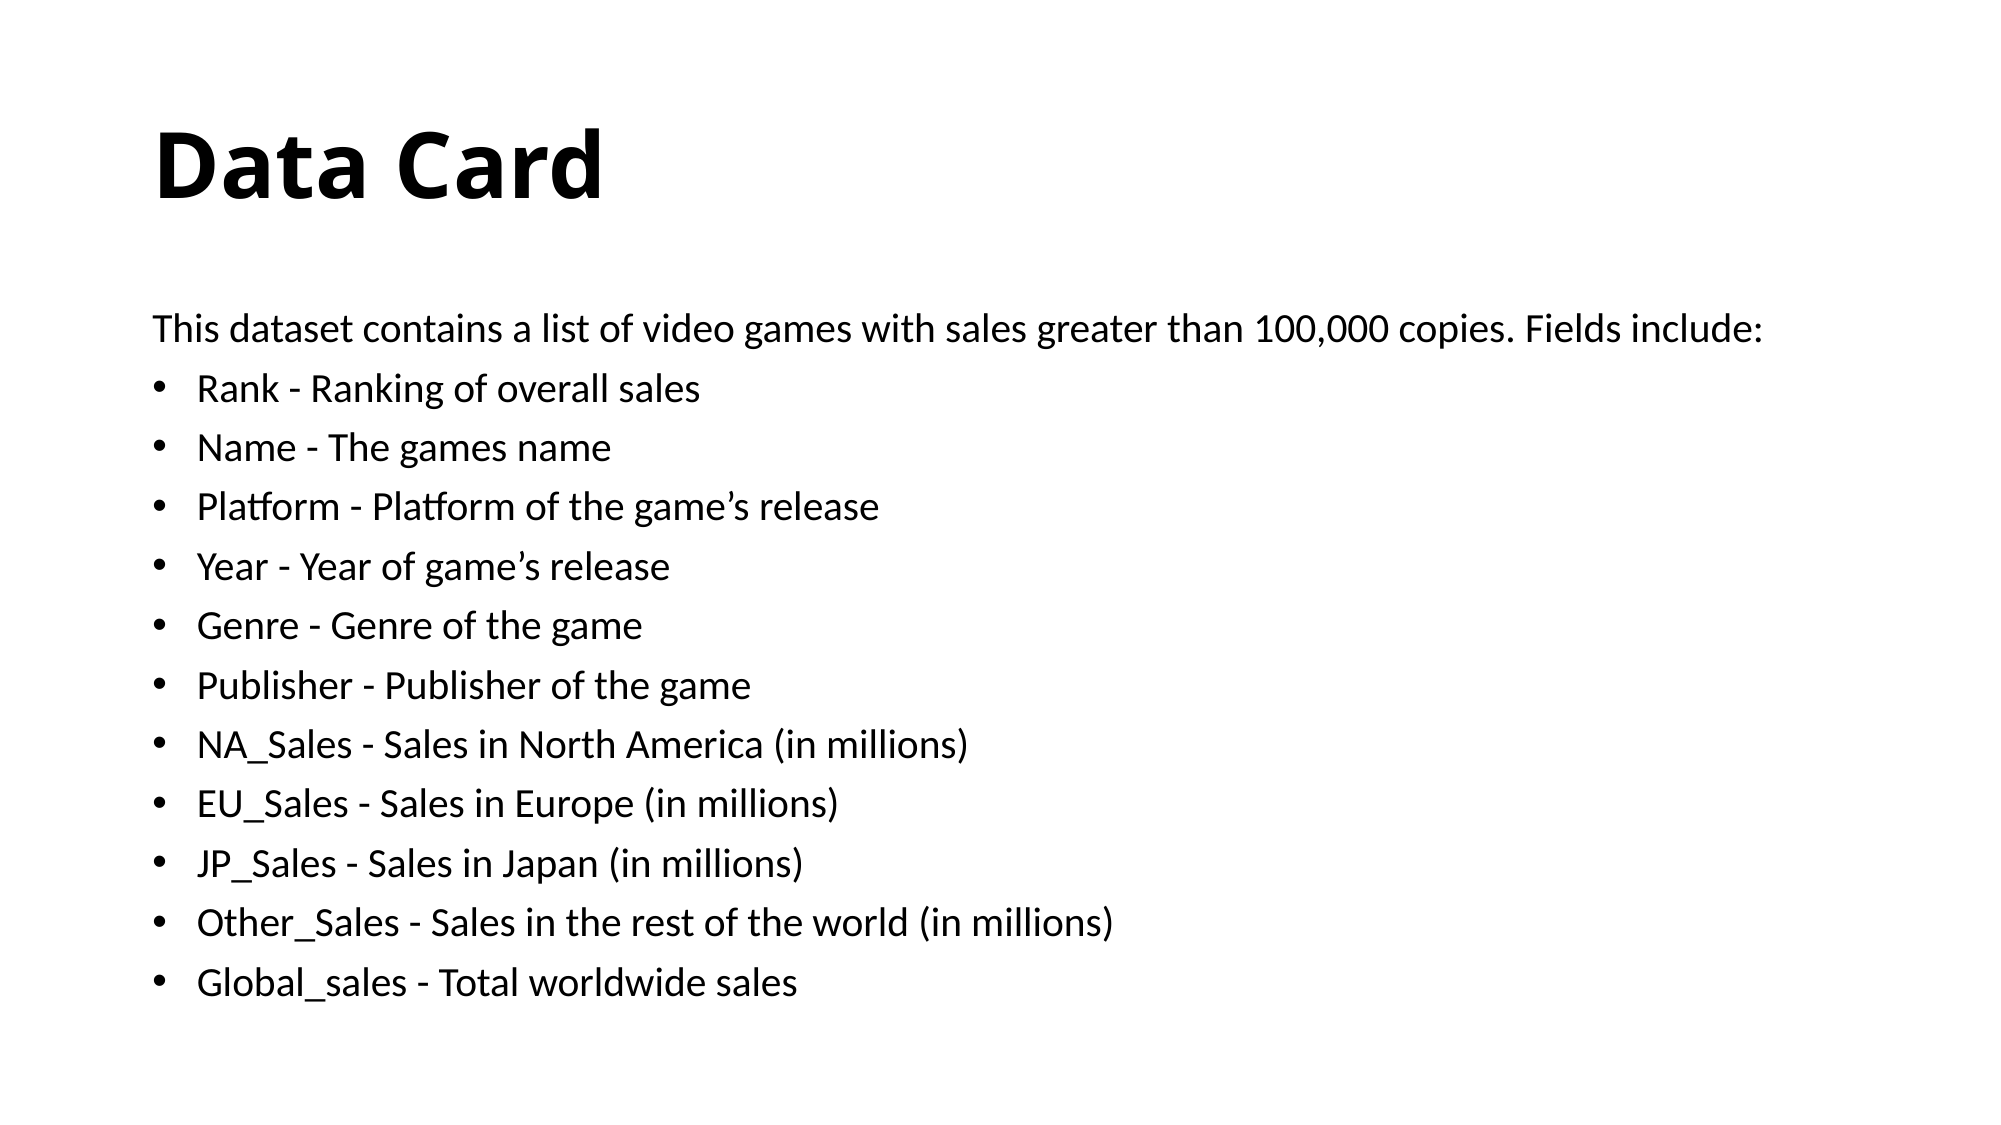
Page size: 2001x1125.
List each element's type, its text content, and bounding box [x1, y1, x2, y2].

list This dataset contains a list of video games with sales greater than 100,000 copies. Fields include: Rank - Ranking of overall sales Name - The games name Platform - Platform of the game’s release Year - Year of game’s release Genre - Genre of the game Publisher - Publisher of the game NA_Sales - Sales in North America (in millions) EU_Sales - Sales in Europe (in millions) JP_Sales - Sales in Japan (in millions) Other_Sales - Sales in the rest of the world (in millions) Global_sales - Total worldwide sales [137, 299, 1863, 1014]
title Data Card [137, 59, 1863, 278]
